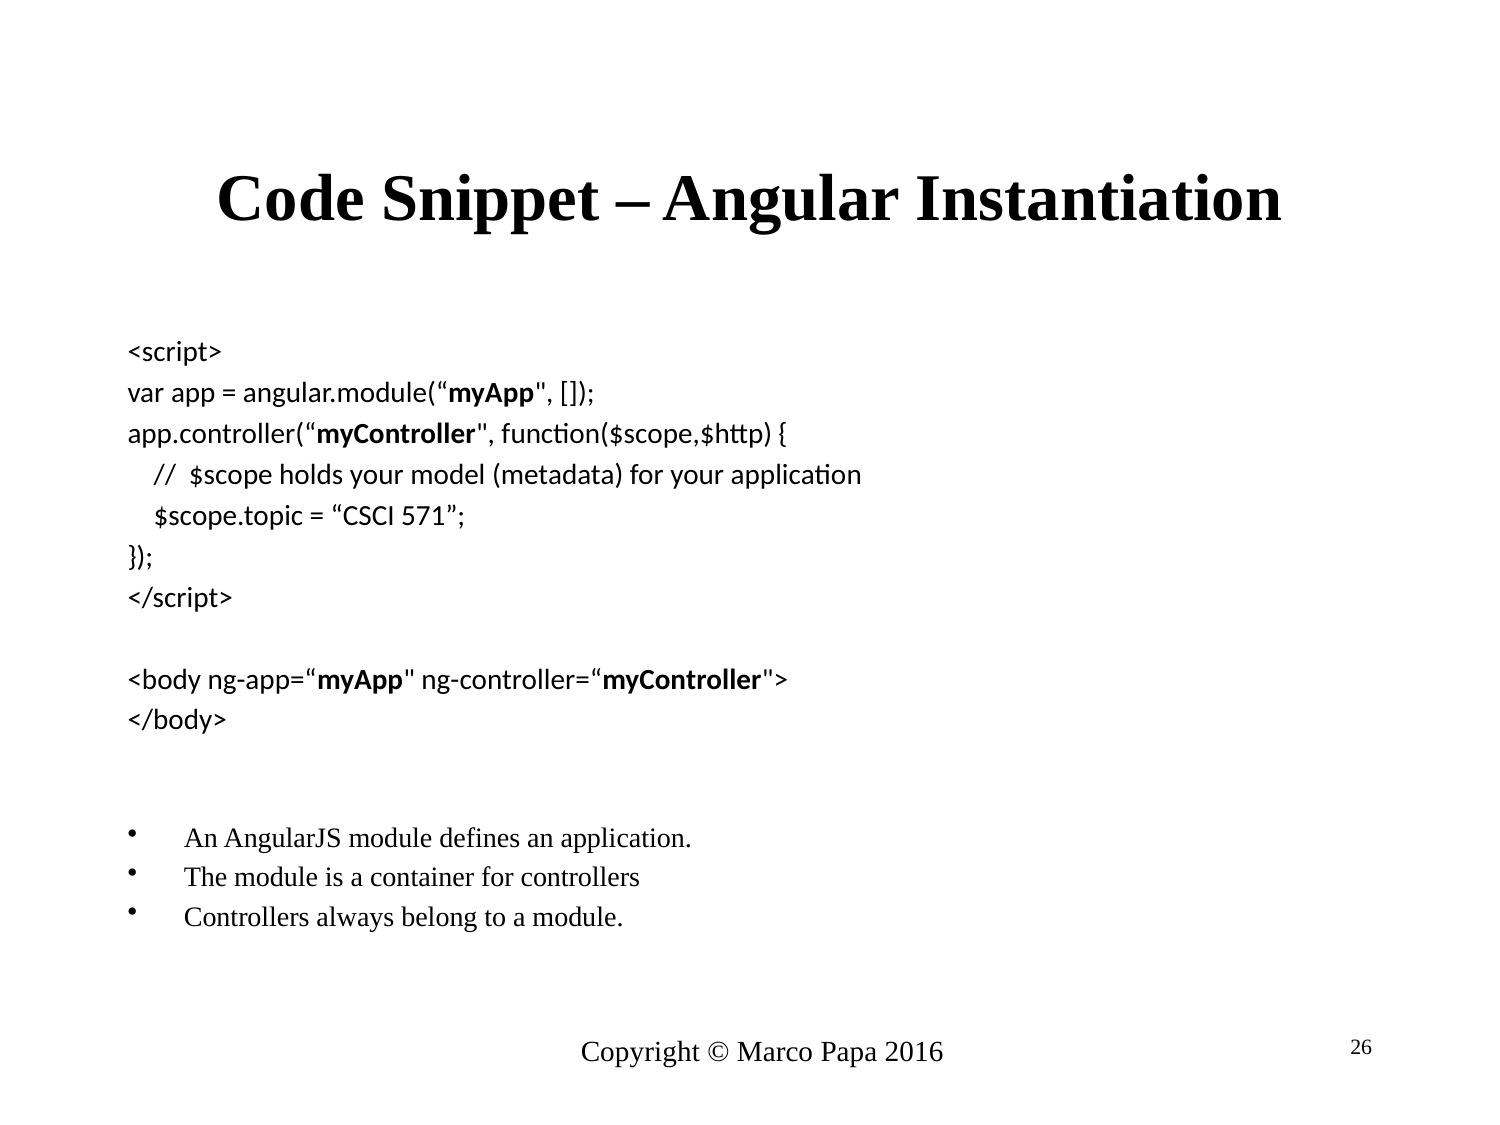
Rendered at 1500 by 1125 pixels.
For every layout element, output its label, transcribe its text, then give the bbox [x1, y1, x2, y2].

slide_number 26 [1074, 1024, 1388, 1101]
title Code Snippet – Angular Instantiation [112, 99, 1388, 288]
footer Copyright © Marco Papa 2016 [474, 1024, 1051, 1101]
list <script> var app = angular.module(“myApp", []); app.controller(“myController", function($scope,$http) { // $scope holds your model (metadata) for your application $scope.topic = “CSCI 571”; }); </script> <body ng-app=“myApp" ng-controller=“myController"> </body> An AngularJS module defines an application. The module is a container for controllers Controllers always belong to a module. [112, 324, 1388, 1000]
